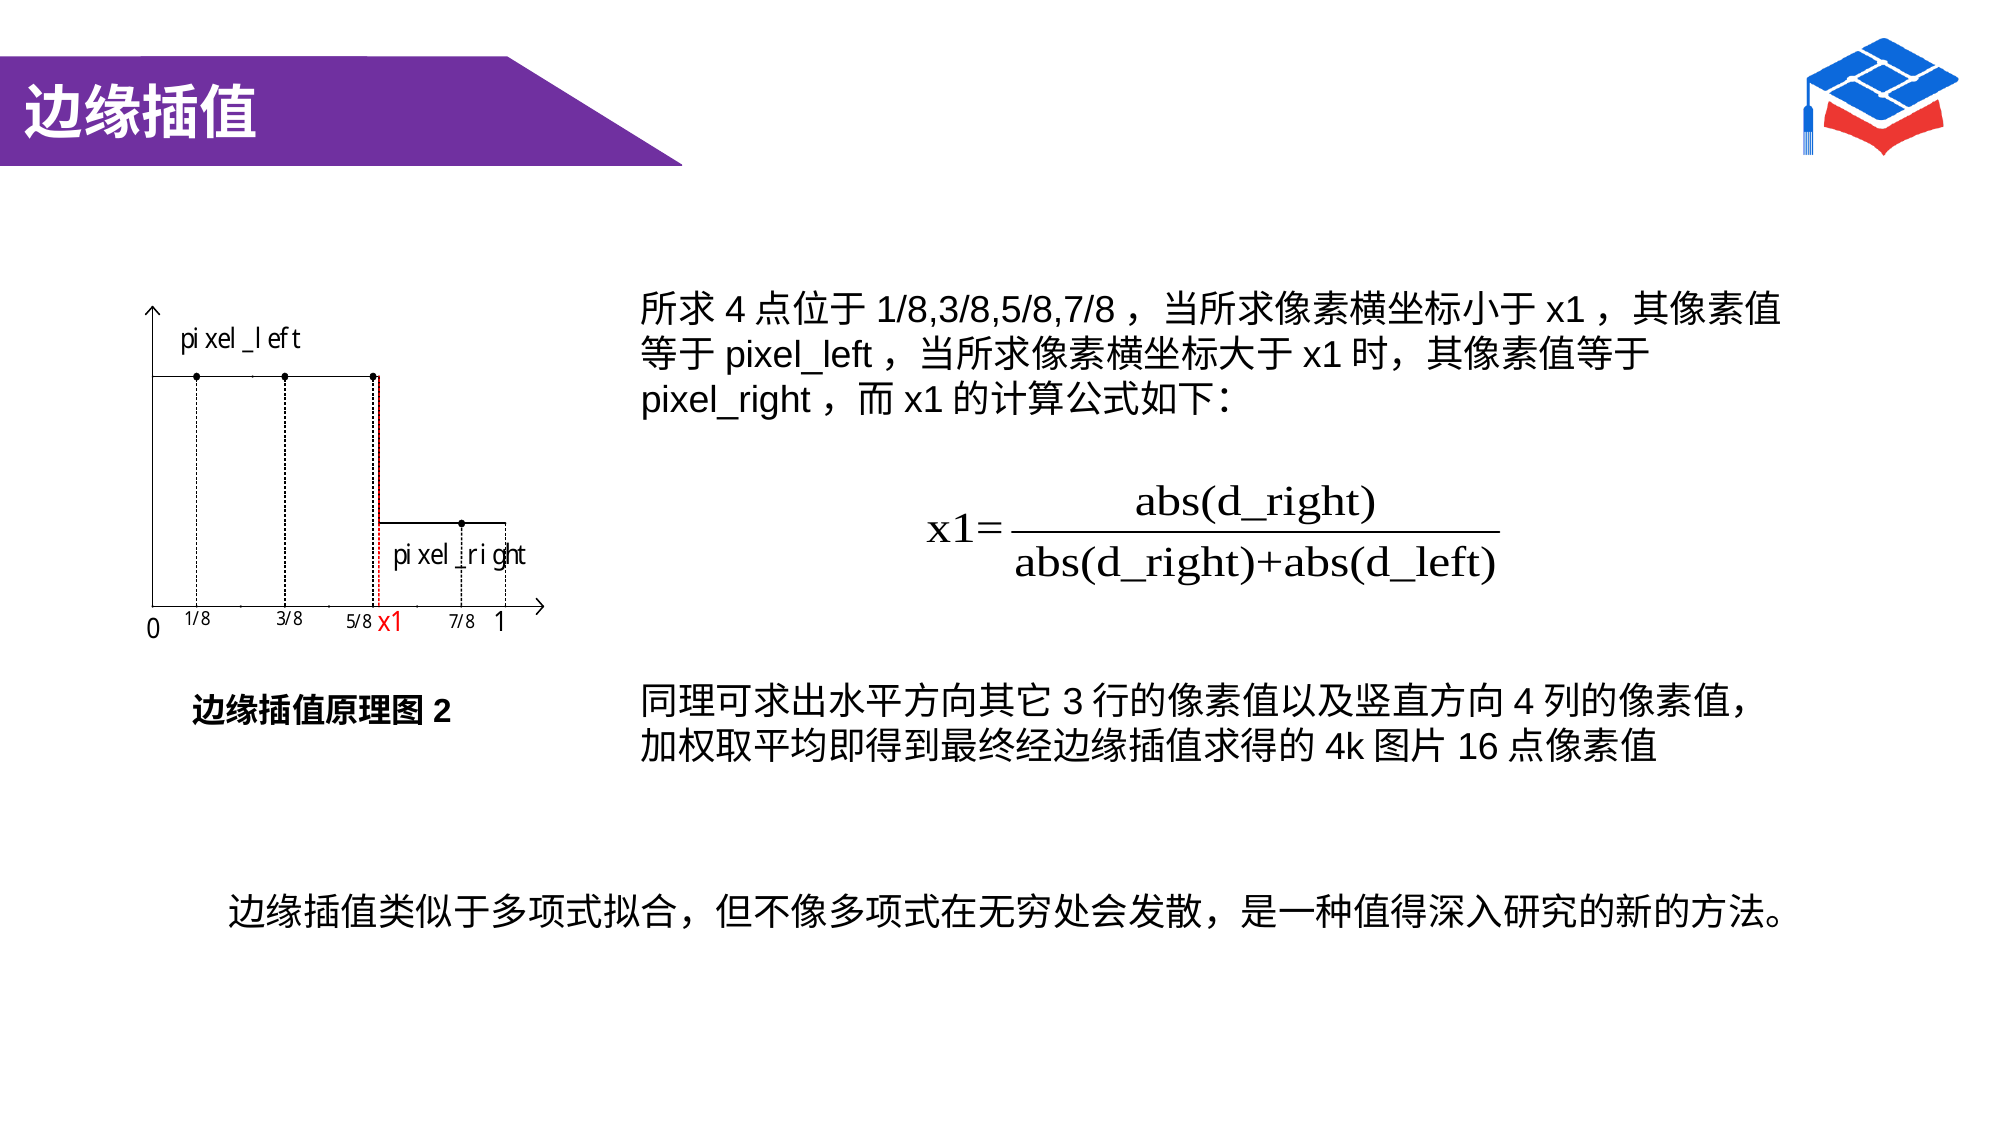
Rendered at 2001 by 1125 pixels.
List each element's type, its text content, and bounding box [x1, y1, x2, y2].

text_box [0, 56, 683, 166]
picture [1799, 38, 1961, 157]
text_box 同理可求出水平方向其它3行的像素值以及竖直方向4列的像素值，加权取平均即得到最终经边缘插值求得的4k图片16点像素值 [626, 670, 1801, 775]
text_box 边缘插值原理图2 [177, 682, 467, 737]
text_box 边缘插值类似于多项式拟合，但不像多项式在无穷处会发散，是一种值得深入研究的新的方法。 [213, 880, 1787, 941]
text_box 所求4点位于1/8,3/8,5/8,7/8，当所求像素横坐标小于x1，其像素值等于pixel_left，当所求像素横坐标大于x1时，其像素值等于pixel_right，而x1的计算公式如下： [626, 278, 1801, 428]
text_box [917, 474, 1509, 593]
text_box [119, 293, 553, 648]
